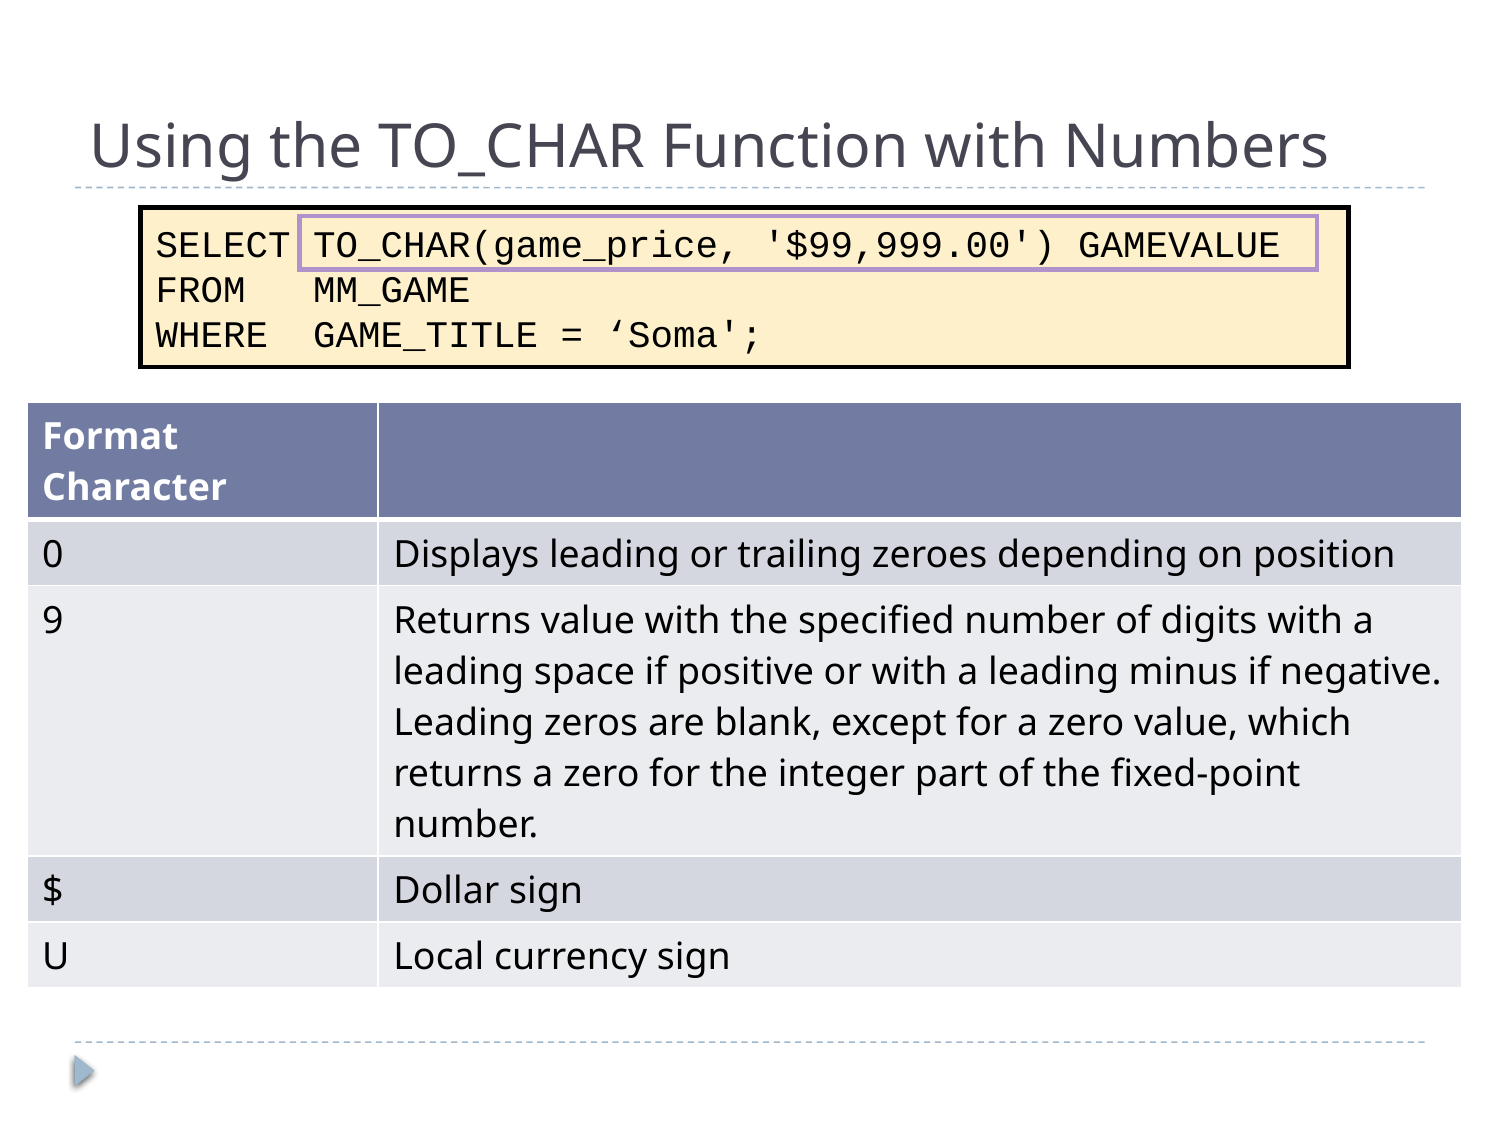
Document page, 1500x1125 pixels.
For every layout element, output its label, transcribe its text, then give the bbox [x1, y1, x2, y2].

text_box SELECT TO_CHAR(game_price, '$99,999.00') GAMEVALUE FROM MM_GAME WHERE GAME_TITLE = ‘Soma'; [140, 207, 1349, 367]
table_cell 0 [28, 522, 377, 585]
table_header [379, 403, 1461, 517]
table_cell Dollar sign [379, 857, 1461, 921]
table_cell Returns value with the specified number of digits with a leading space if positive or with a leading minus if negative. Leading zeros are blank, except for a zero value, which returns a zero for the integer part of the fixed-point number. [379, 586, 1461, 855]
table_header Format Character [28, 403, 377, 517]
text_box [299, 216, 1317, 270]
title Using the TO_CHAR Function with Numbers [75, 37, 1425, 188]
table_cell $ [28, 857, 377, 921]
table_cell Displays leading or trailing zeroes depending on position [379, 522, 1461, 585]
table_cell U [28, 923, 377, 987]
table_cell Local currency sign [379, 923, 1461, 987]
table_cell 9 [28, 586, 377, 855]
